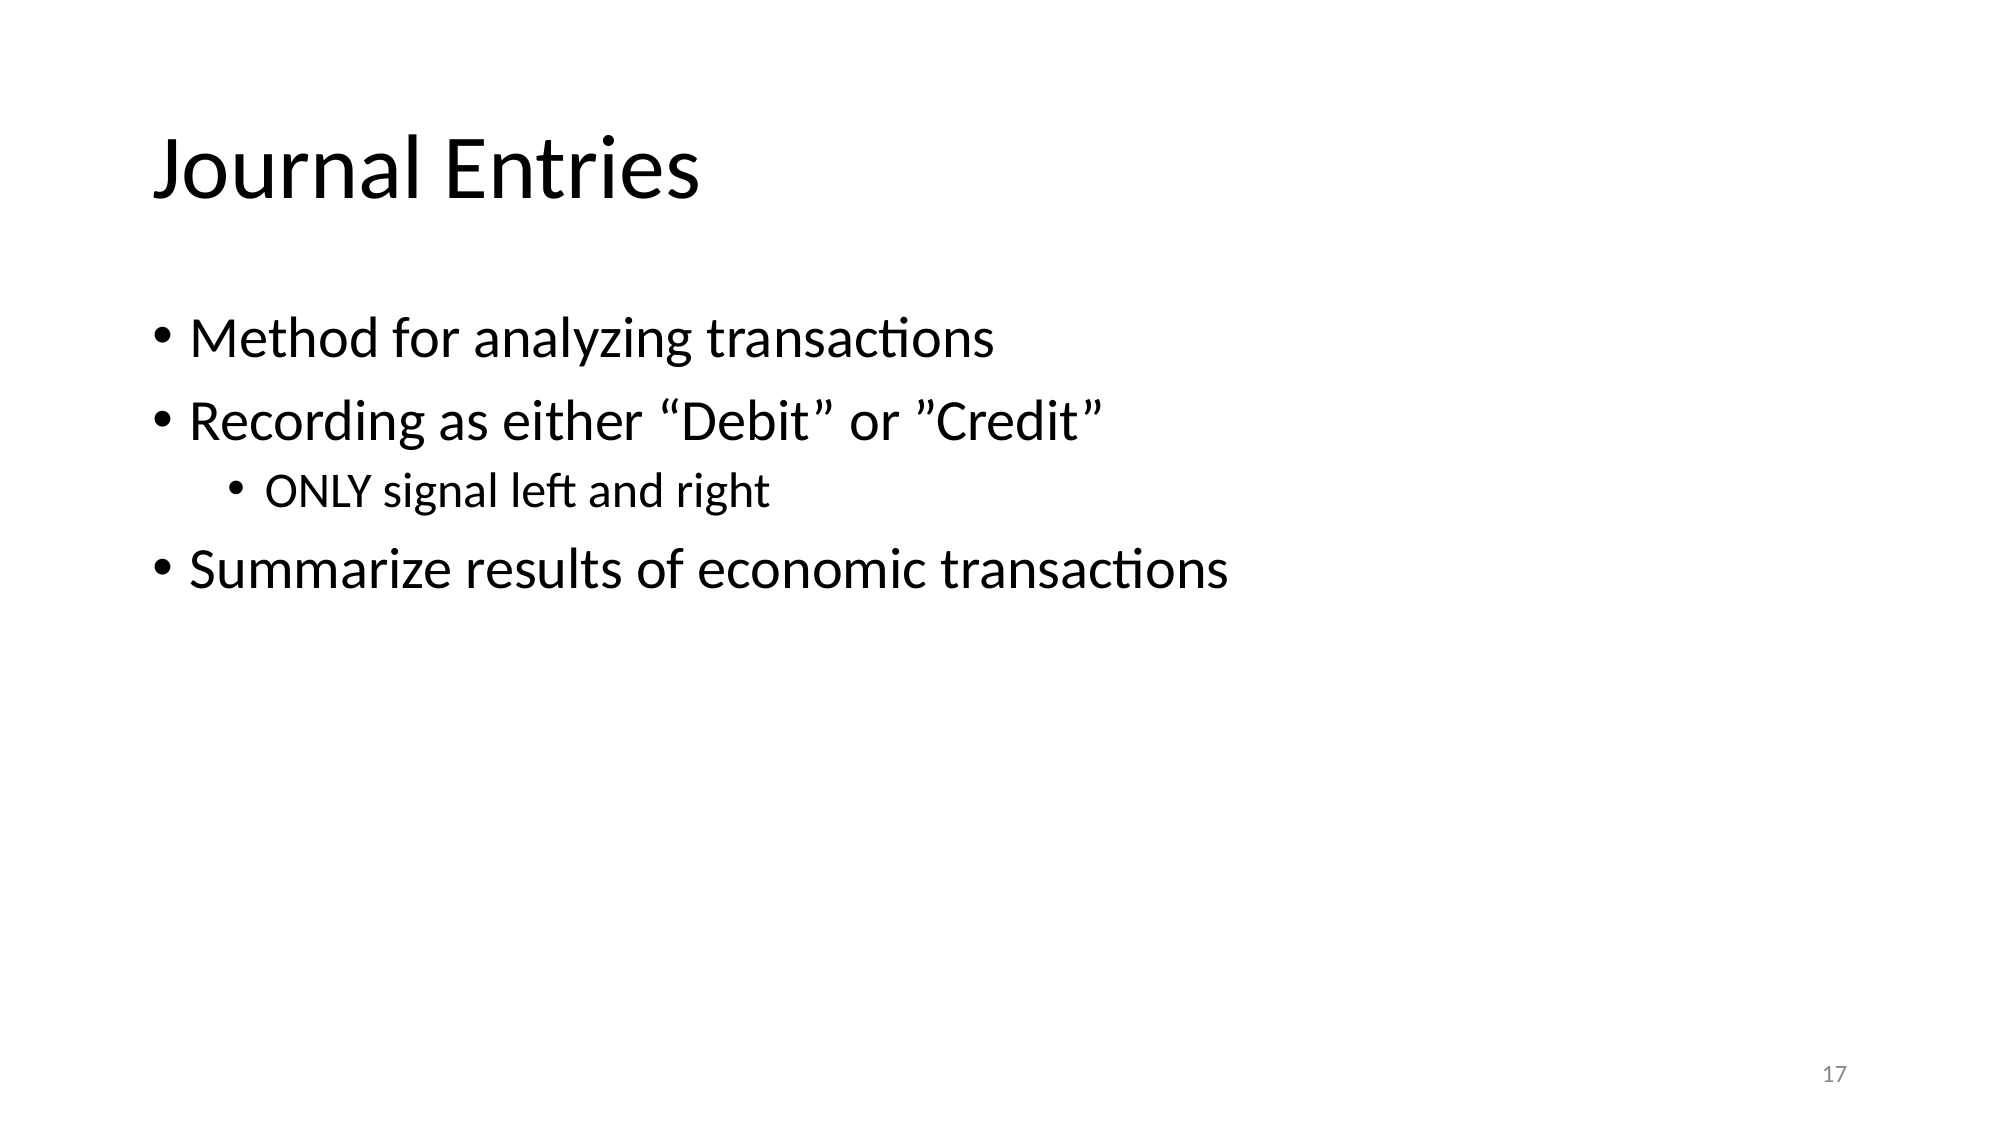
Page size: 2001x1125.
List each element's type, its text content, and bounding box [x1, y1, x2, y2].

list Method for analyzing transactions Recording as either “Debit” or ”Credit” ONLY signal left and right Summarize results of economic transactions [137, 299, 1863, 1014]
slide_number ‹#› [1412, 1042, 1863, 1103]
title Journal Entries [137, 59, 1863, 278]
